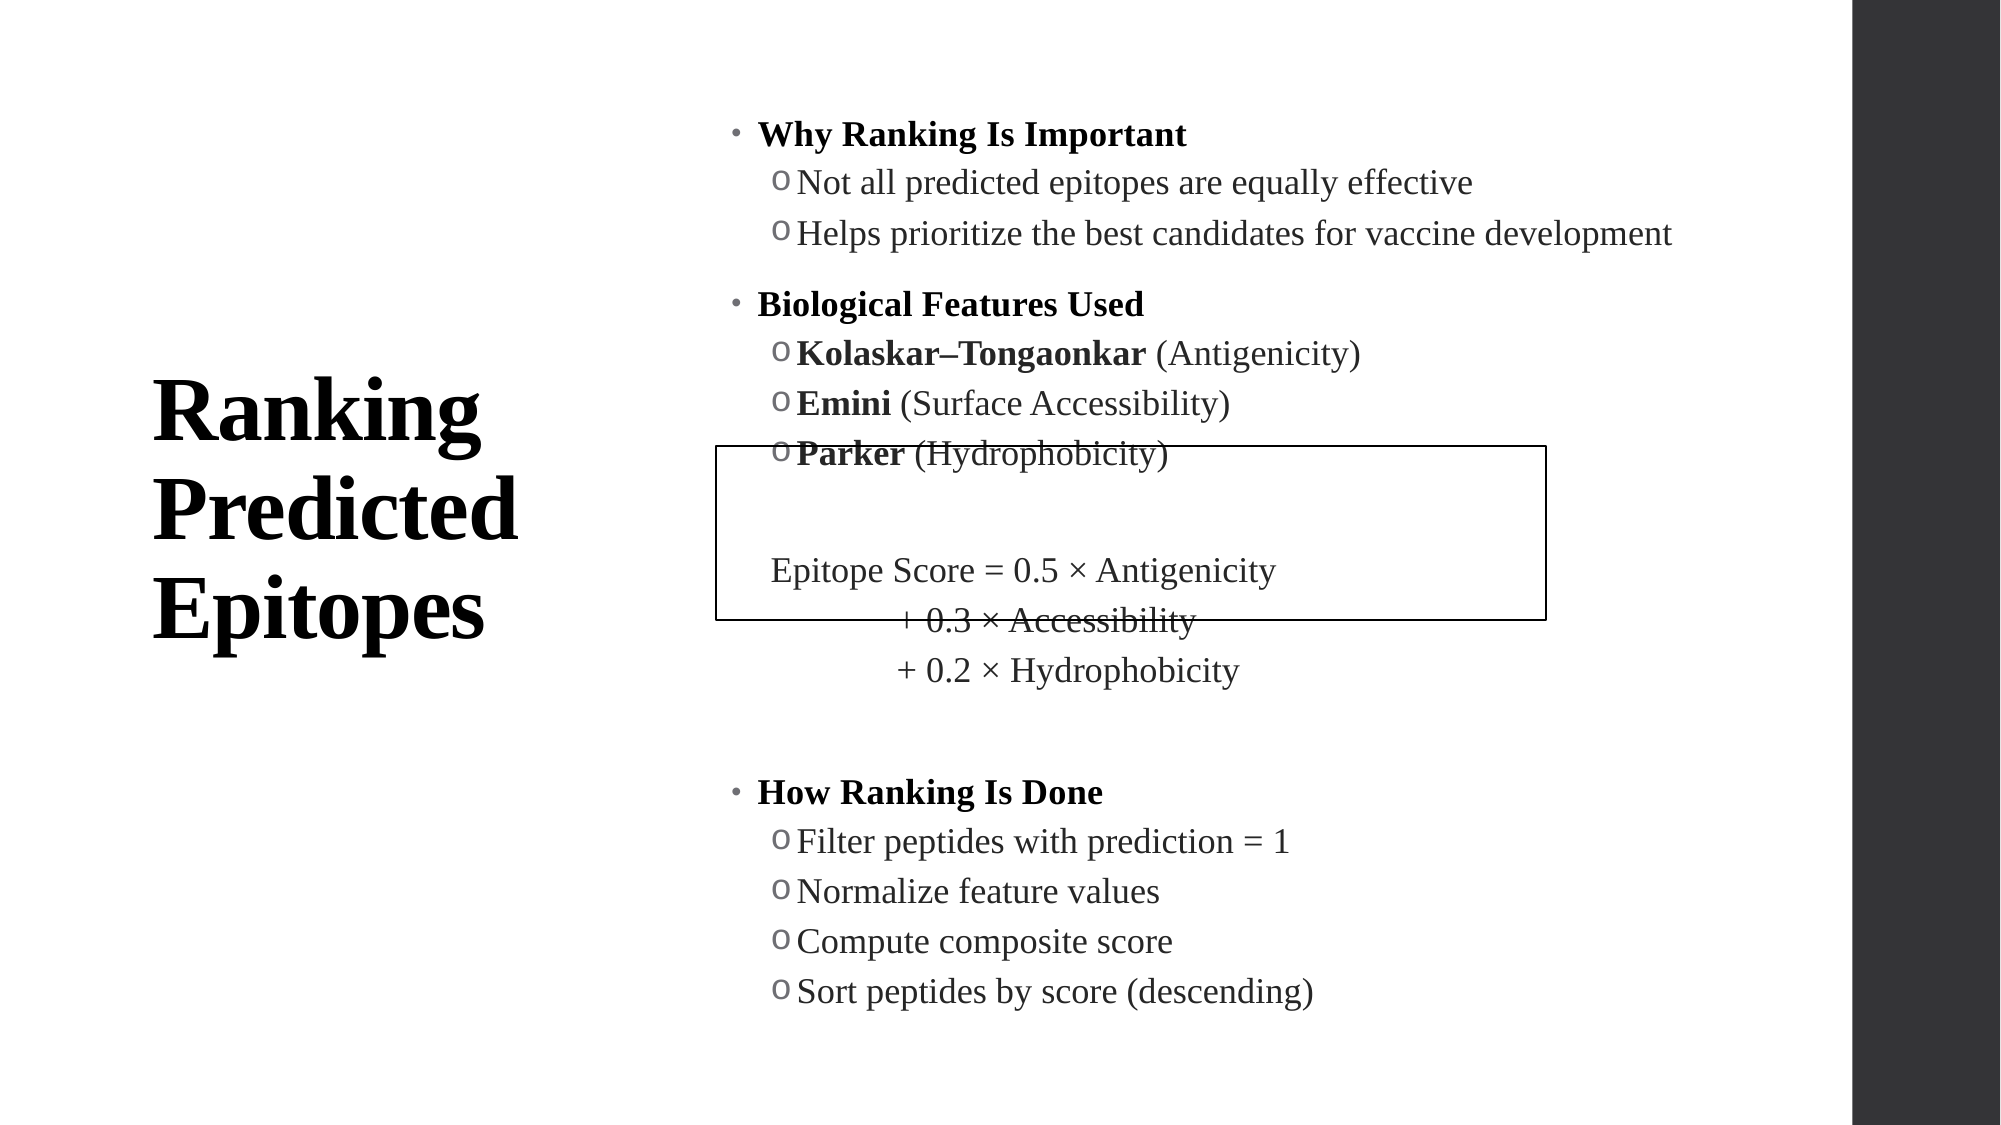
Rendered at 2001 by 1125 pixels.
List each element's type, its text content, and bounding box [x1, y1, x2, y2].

title Ranking Predicted Epitopes [137, 176, 648, 666]
list Why Ranking Is Important Not all predicted epitopes are equally effective Helps prioritize the best candidates for vaccine development Biological Features Used Kolaskar–Tongaonkar (Antigenicity) Emini (Surface Accessibility) Parker (Hydrophobicity) Epitope Score = 0.5 × Antigenicity + 0.3 × Accessibility + 0.2 × Hydrophobicity How Ranking Is Done Filter peptides with prediction = 1 Normalize feature values Compute composite score Sort peptides by score (descending) [716, 105, 1872, 1020]
text_box [715, 445, 1547, 621]
